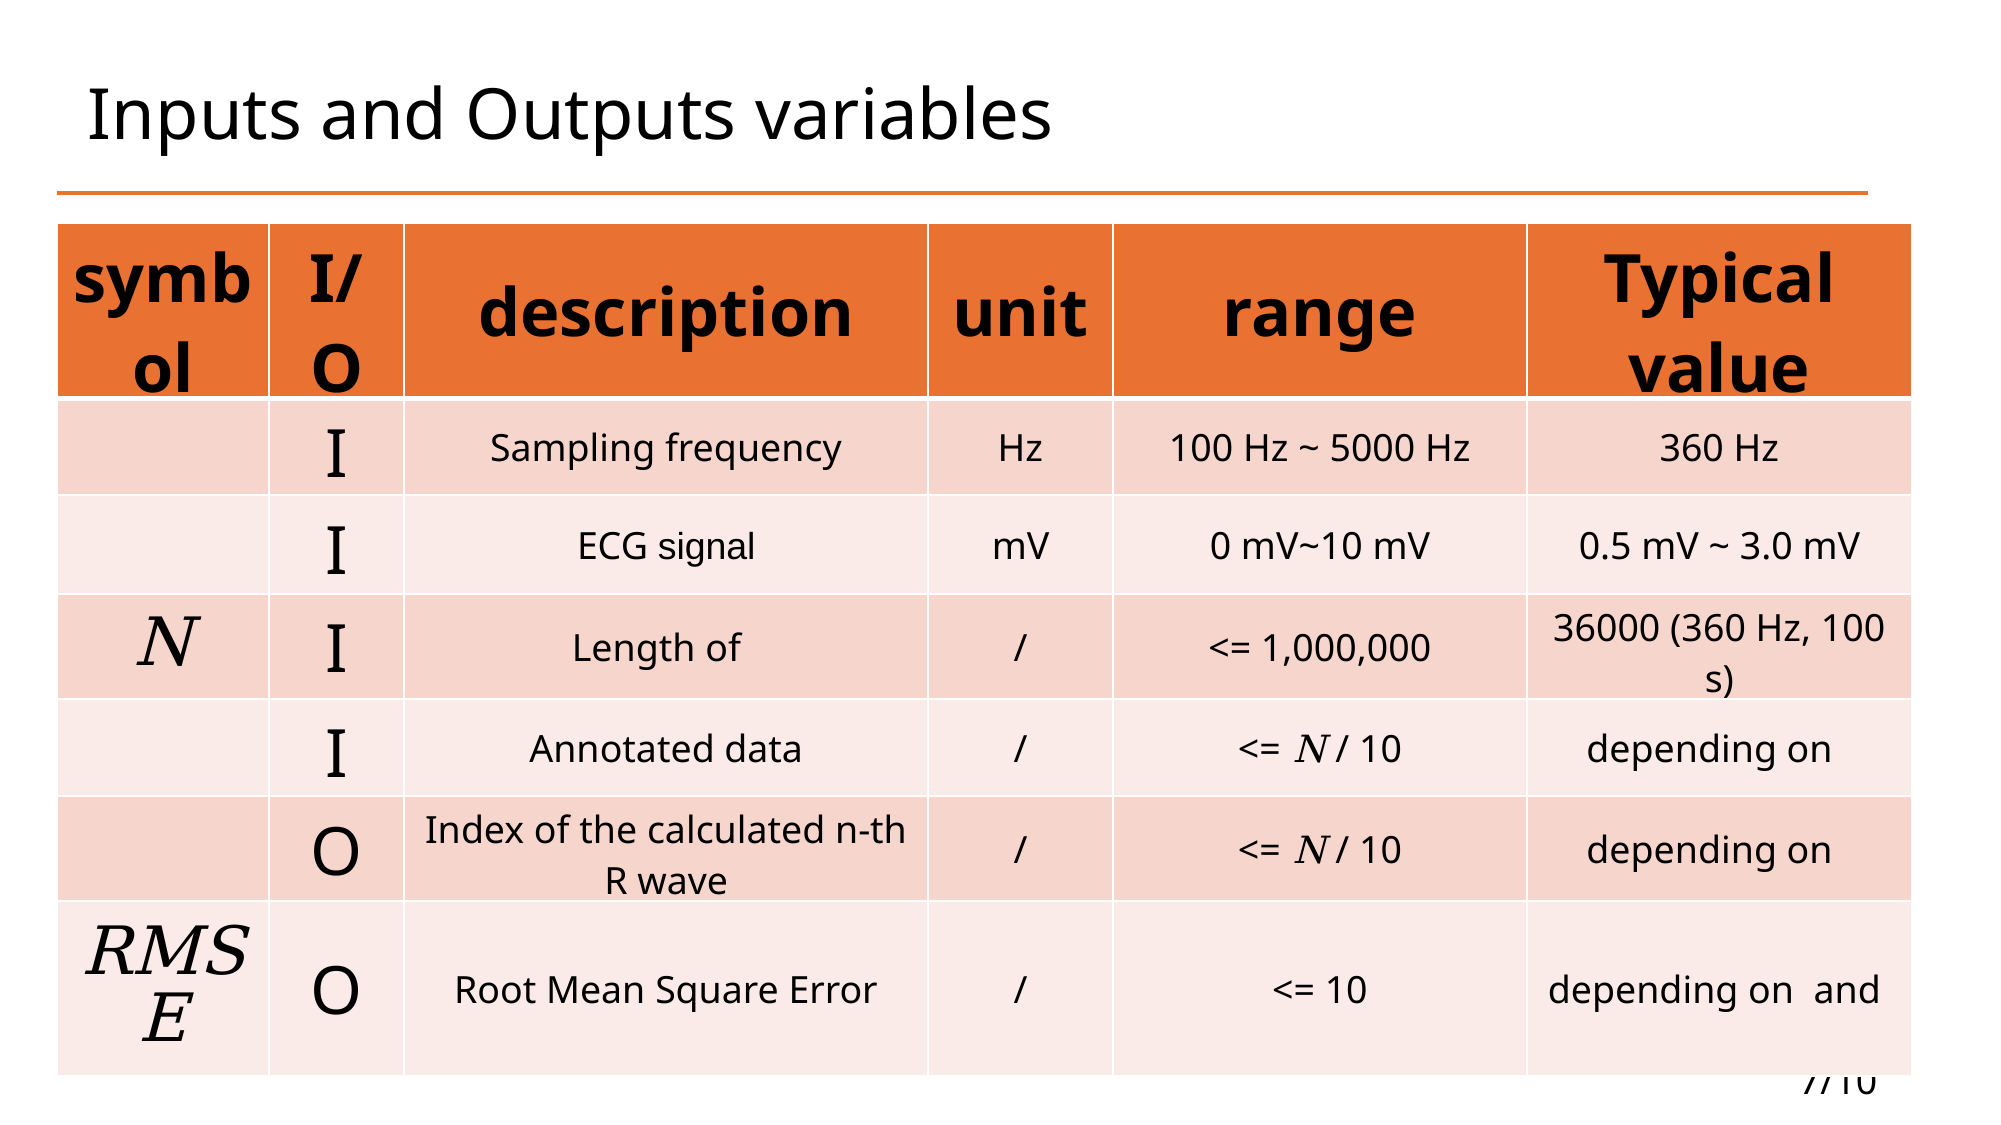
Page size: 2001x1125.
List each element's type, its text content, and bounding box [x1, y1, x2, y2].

text_box 7/10 [1784, 1077, 1893, 1109]
title Inputs and Outputs variables [72, 70, 1912, 163]
